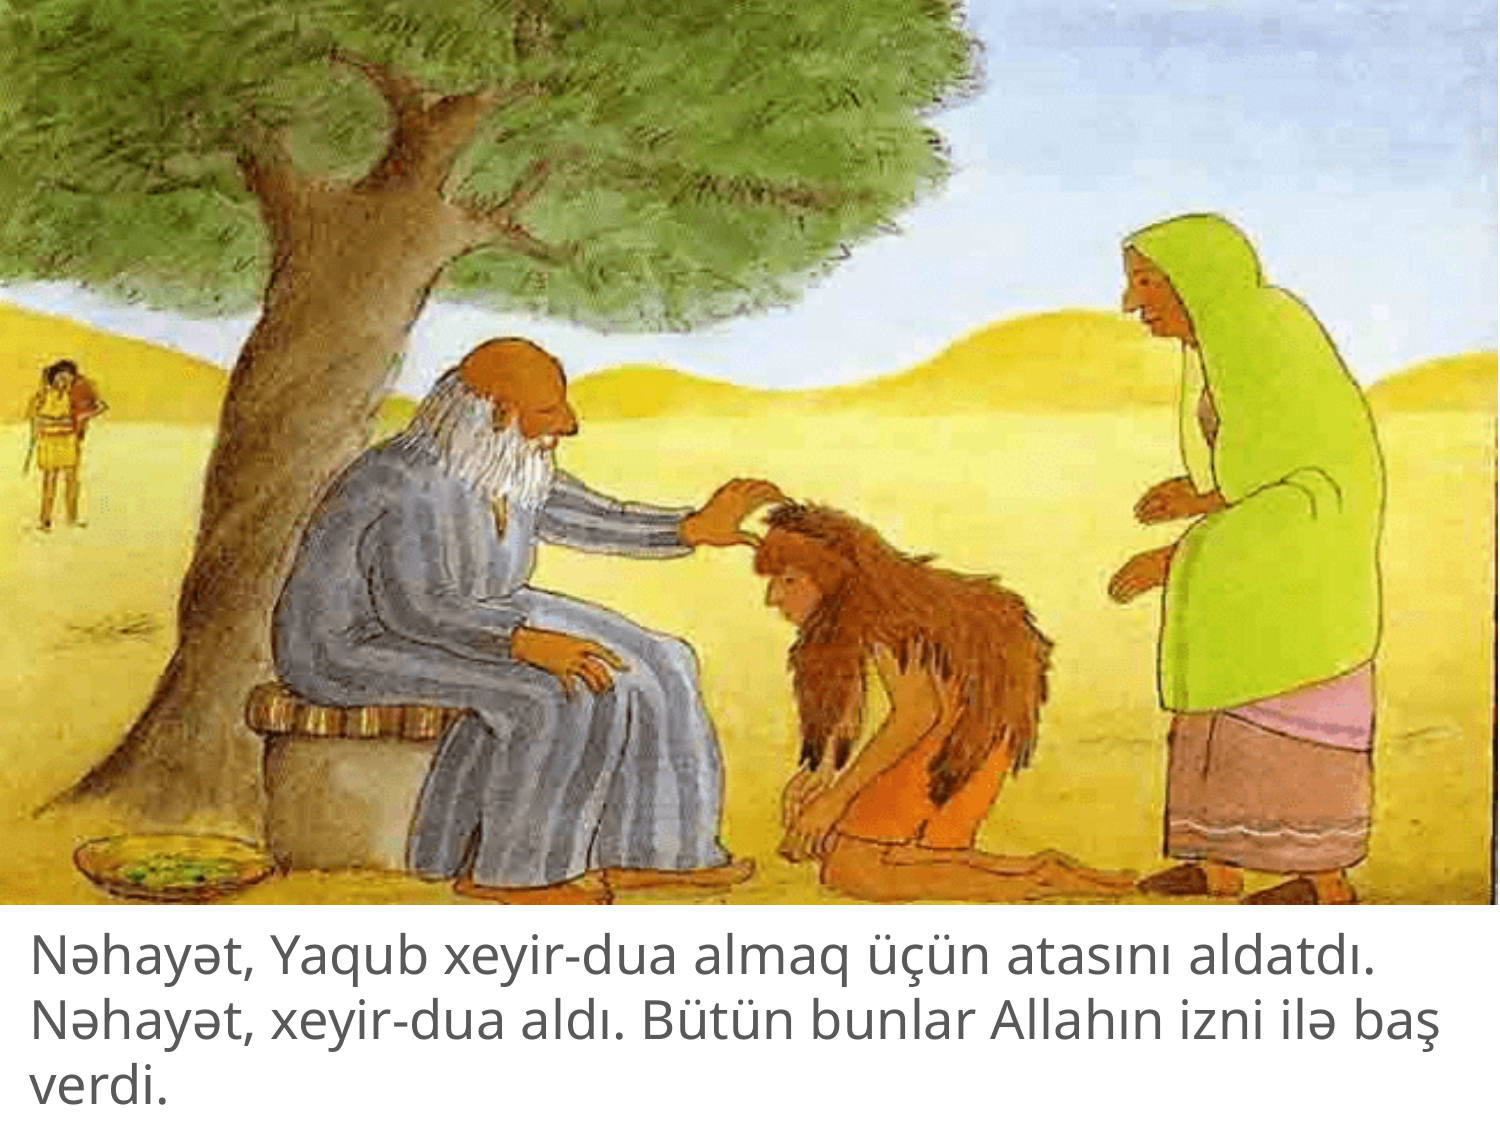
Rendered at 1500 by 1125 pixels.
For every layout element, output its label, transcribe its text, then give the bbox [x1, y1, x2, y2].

picture [0, 0, 1498, 906]
text_box Nəhayət, Yaqub xeyir-dua almaq üçün atasını aldatdı. Nəhayət, xeyir-dua aldı. Bütün bunlar Allahın izni ilə baş verdi. [14, 912, 1500, 1123]
